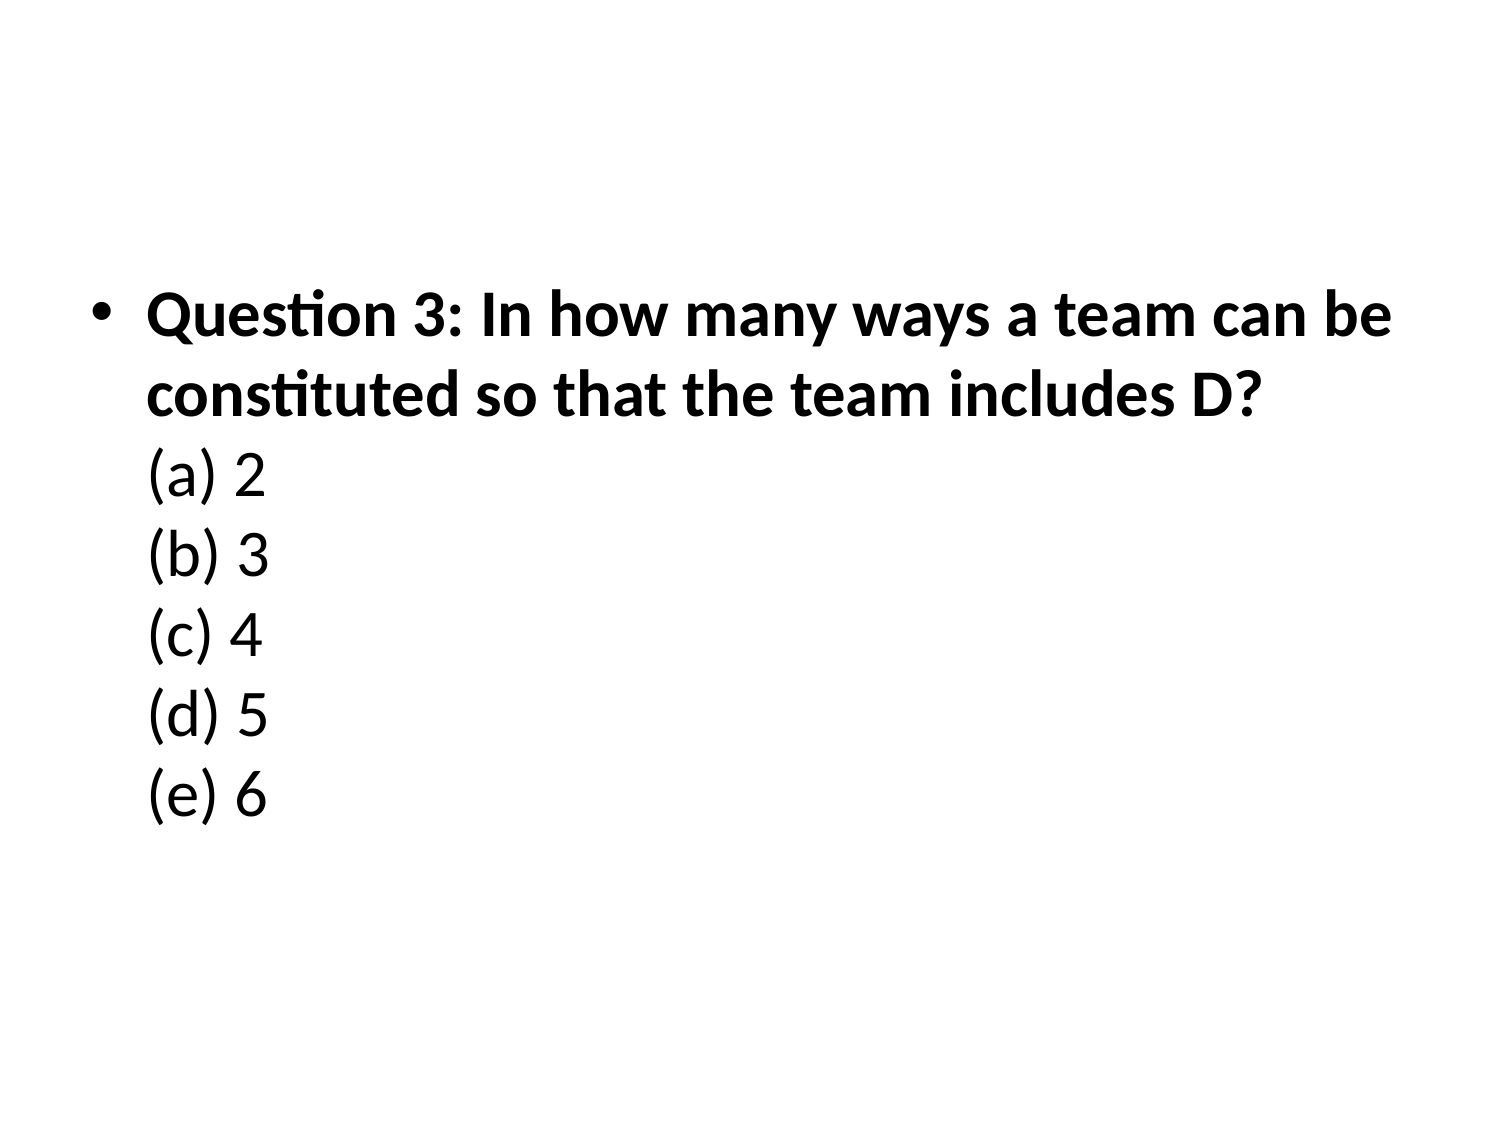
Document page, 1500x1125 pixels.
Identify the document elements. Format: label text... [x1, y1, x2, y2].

list Question 3: In how many ways a team can be constituted so that the team includes D? (a) 2 (b) 3 (c) 4 (d) 5 (e) 6 [75, 262, 1425, 1005]
